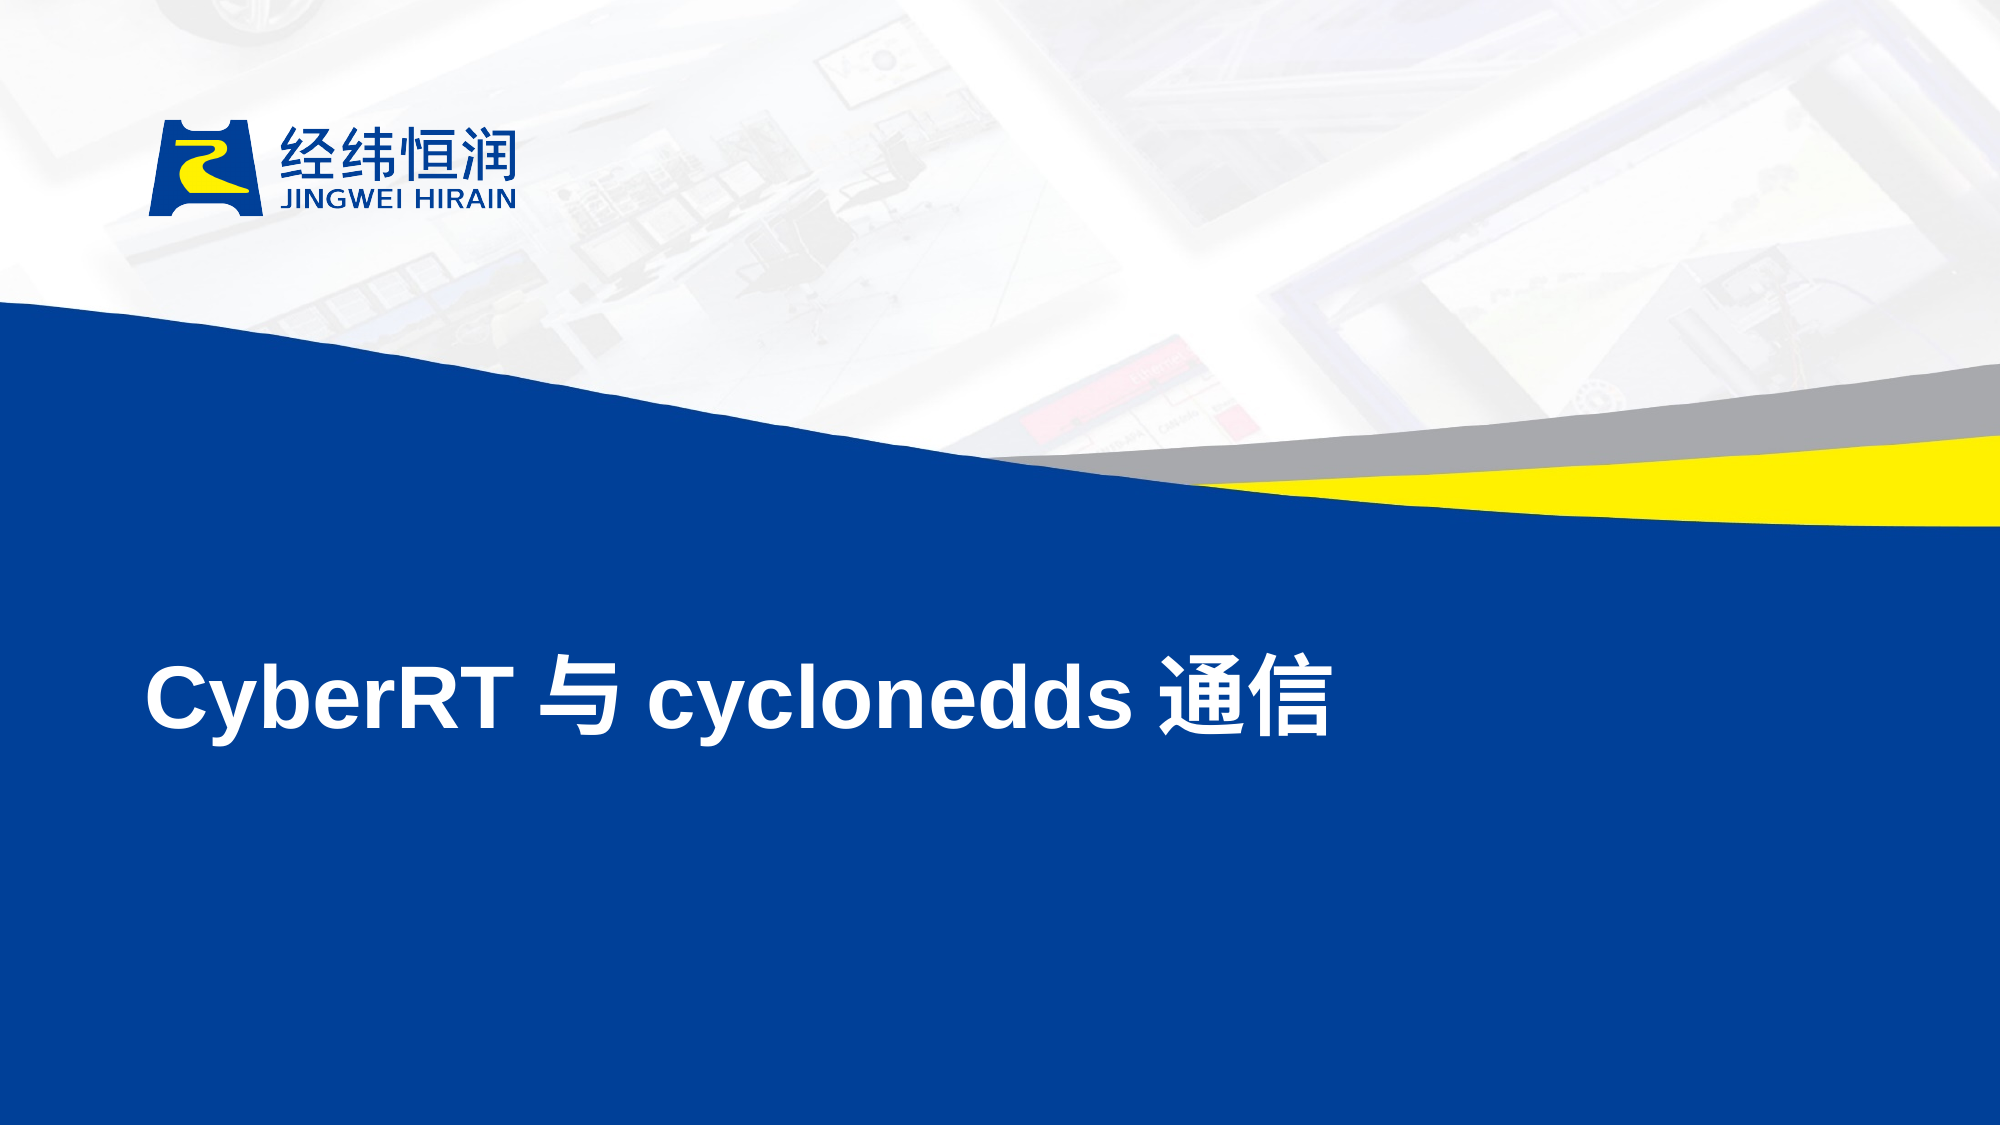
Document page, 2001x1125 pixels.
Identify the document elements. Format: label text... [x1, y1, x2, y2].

picture [0, 0, 2000, 1125]
list CyberRT与cyclonedds通信 [129, 620, 1871, 780]
